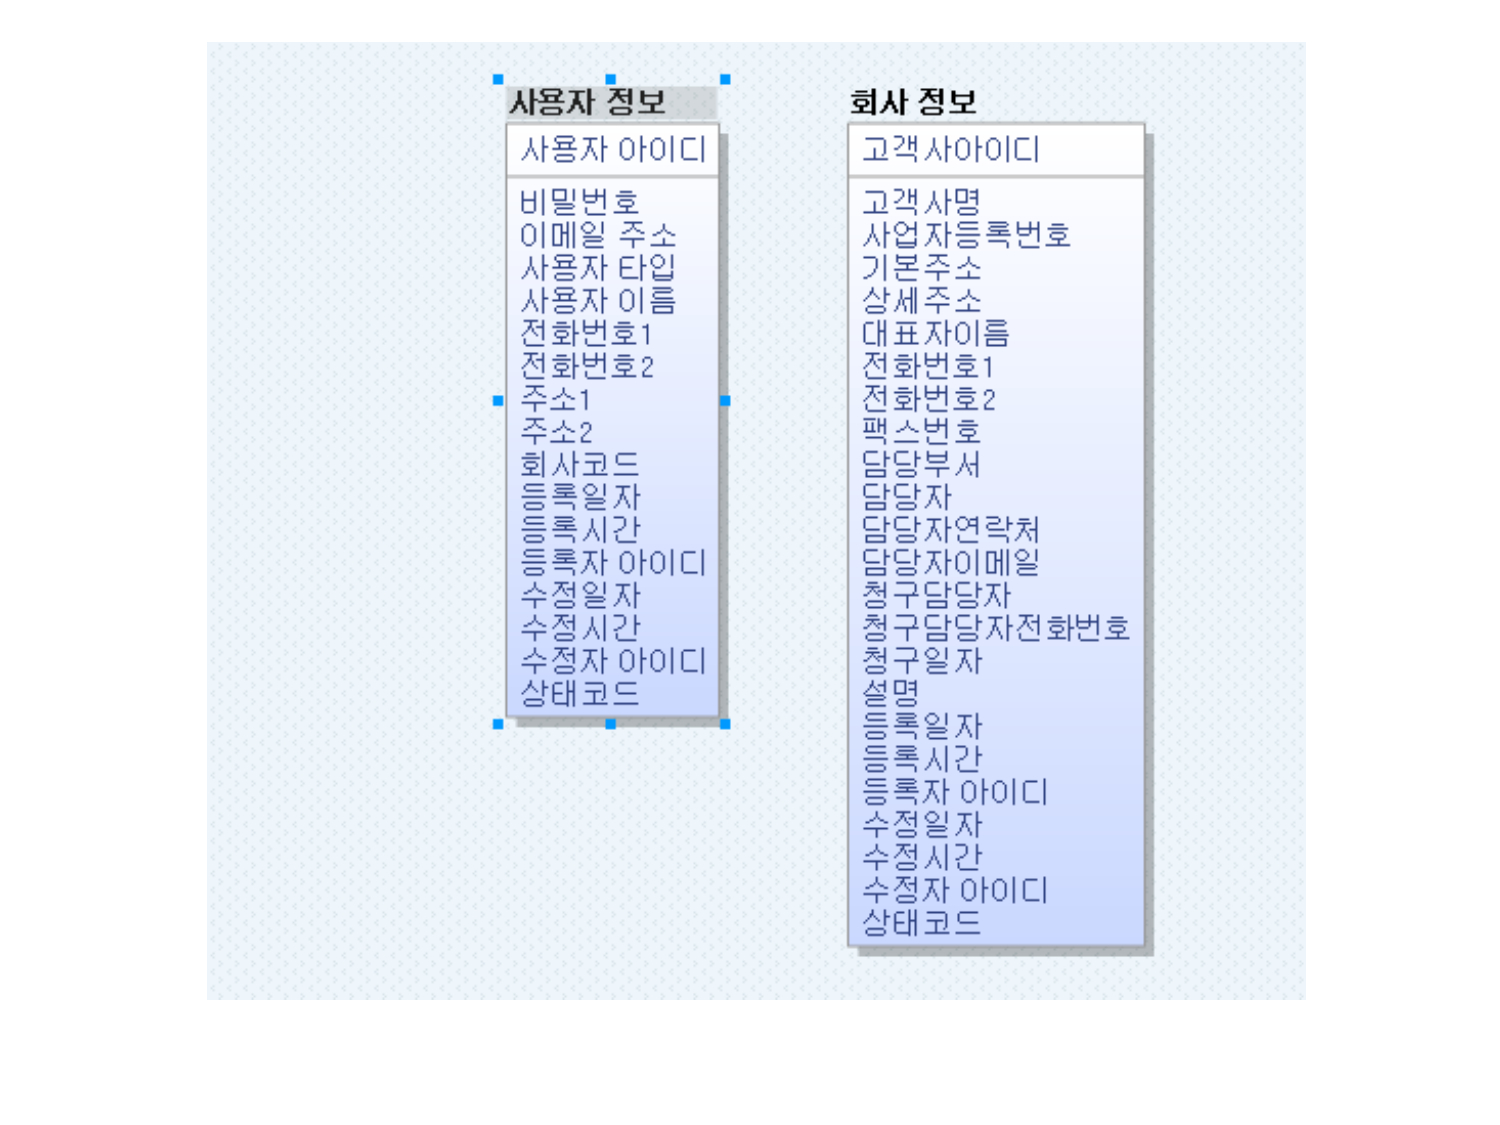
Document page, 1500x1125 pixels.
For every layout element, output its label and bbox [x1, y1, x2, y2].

list [207, 42, 1306, 1000]
